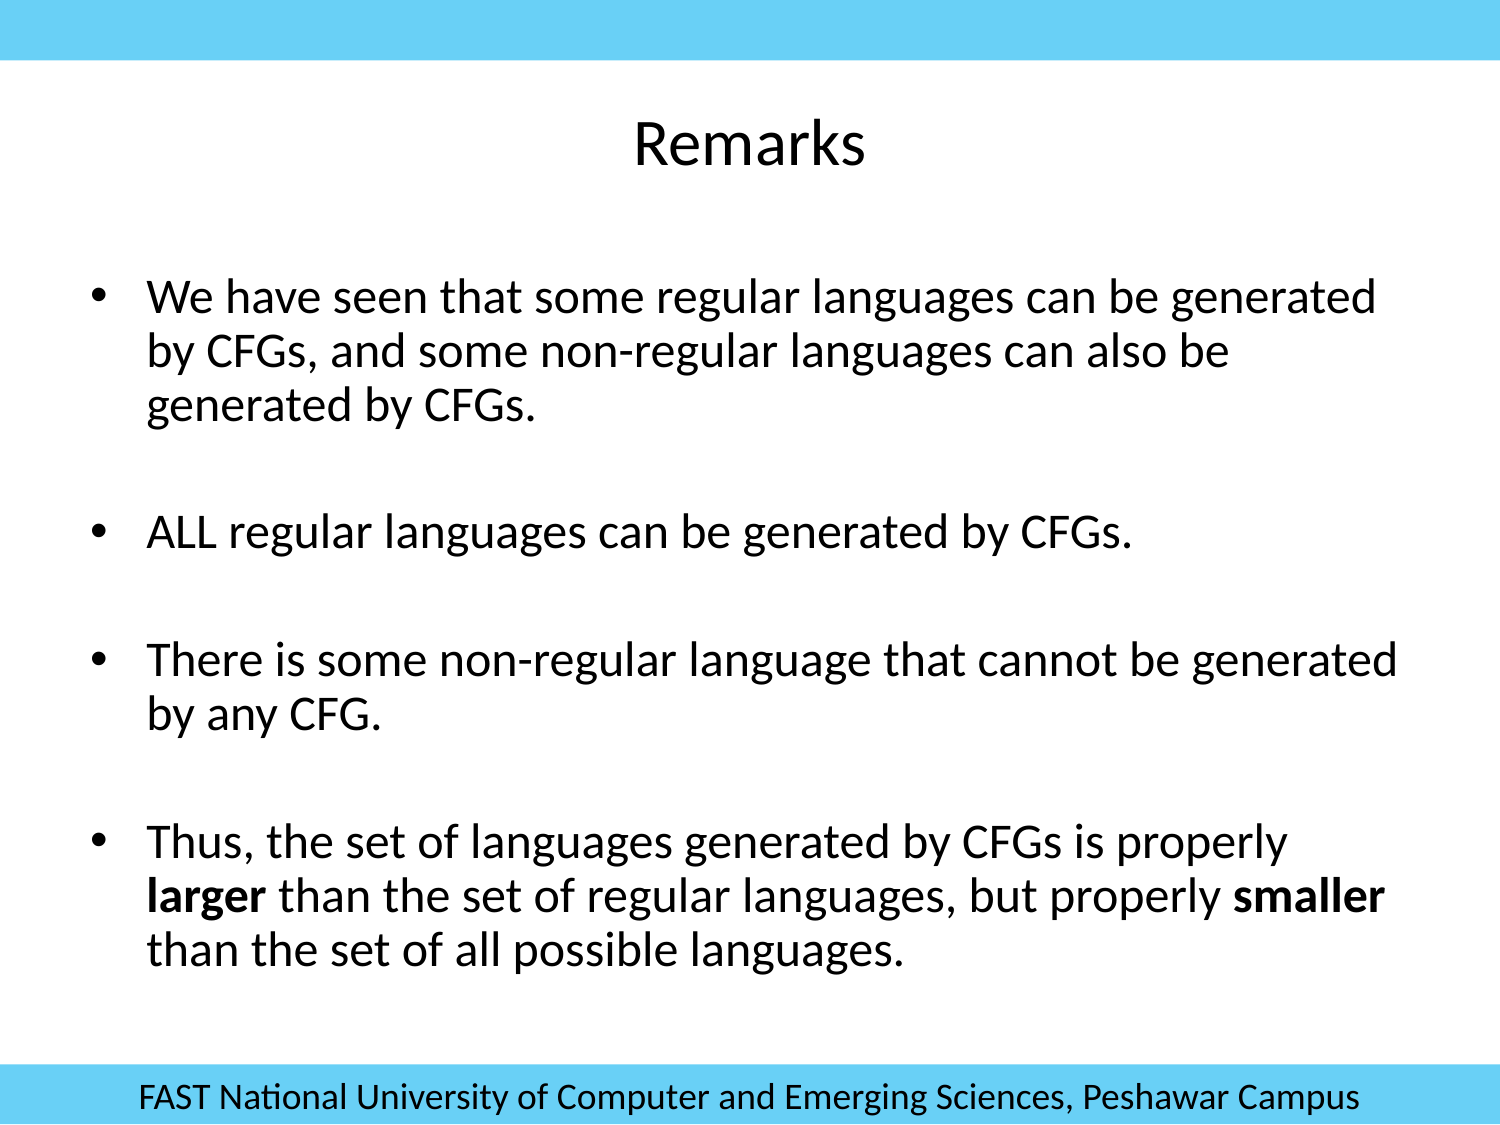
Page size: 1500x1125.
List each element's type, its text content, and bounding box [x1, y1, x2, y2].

title Remarks [75, 45, 1425, 233]
list We have seen that some regular languages can be generated by CFGs, and some non-regular languages can also be generated by CFGs. ALL regular languages can be generated by CFGs. There is some non-regular language that cannot be generated by any CFG. Thus, the set of languages generated by CFGs is properly larger than the set of regular languages, but properly smaller than the set of all possible languages. [75, 262, 1425, 1005]
